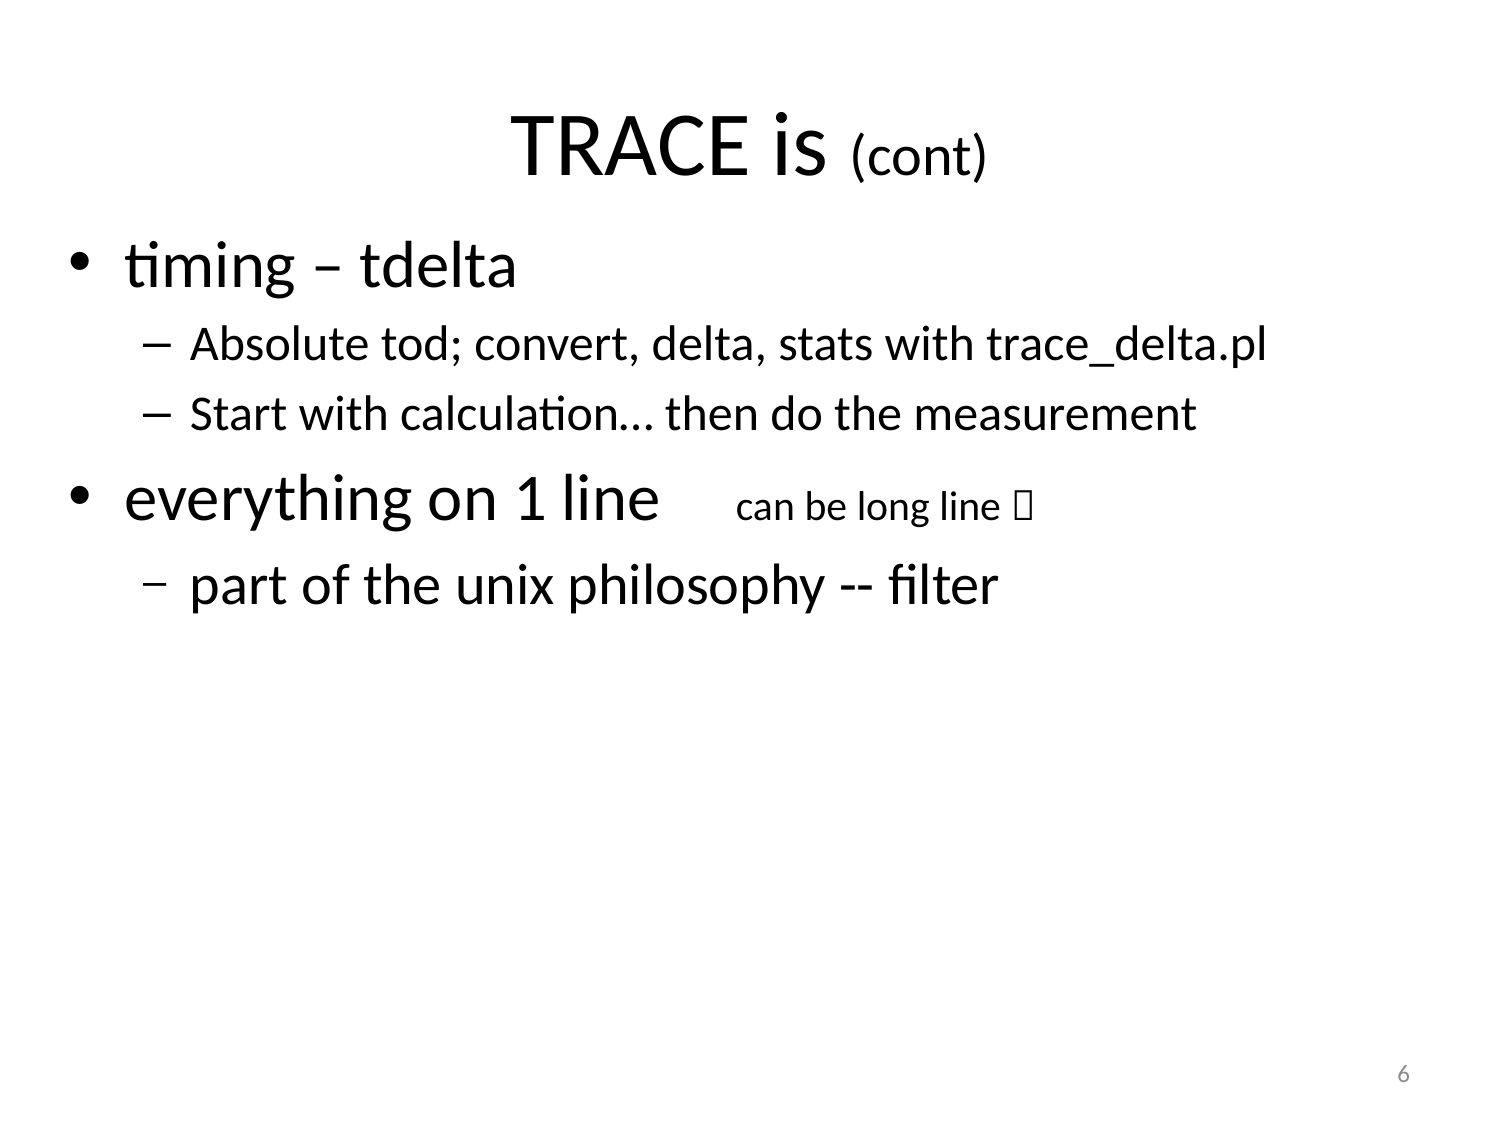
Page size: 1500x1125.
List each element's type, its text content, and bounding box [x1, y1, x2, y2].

slide_number 6 [1074, 1042, 1425, 1103]
title TRACE is (cont) [75, 45, 1425, 213]
list timing – tdelta Absolute tod; convert, delta, stats with trace_delta.pl Start with calculation… then do the measurement ﻿everything on 1 line can be long line  ﻿part of the unix philosophy -- filter [53, 213, 1441, 1043]
